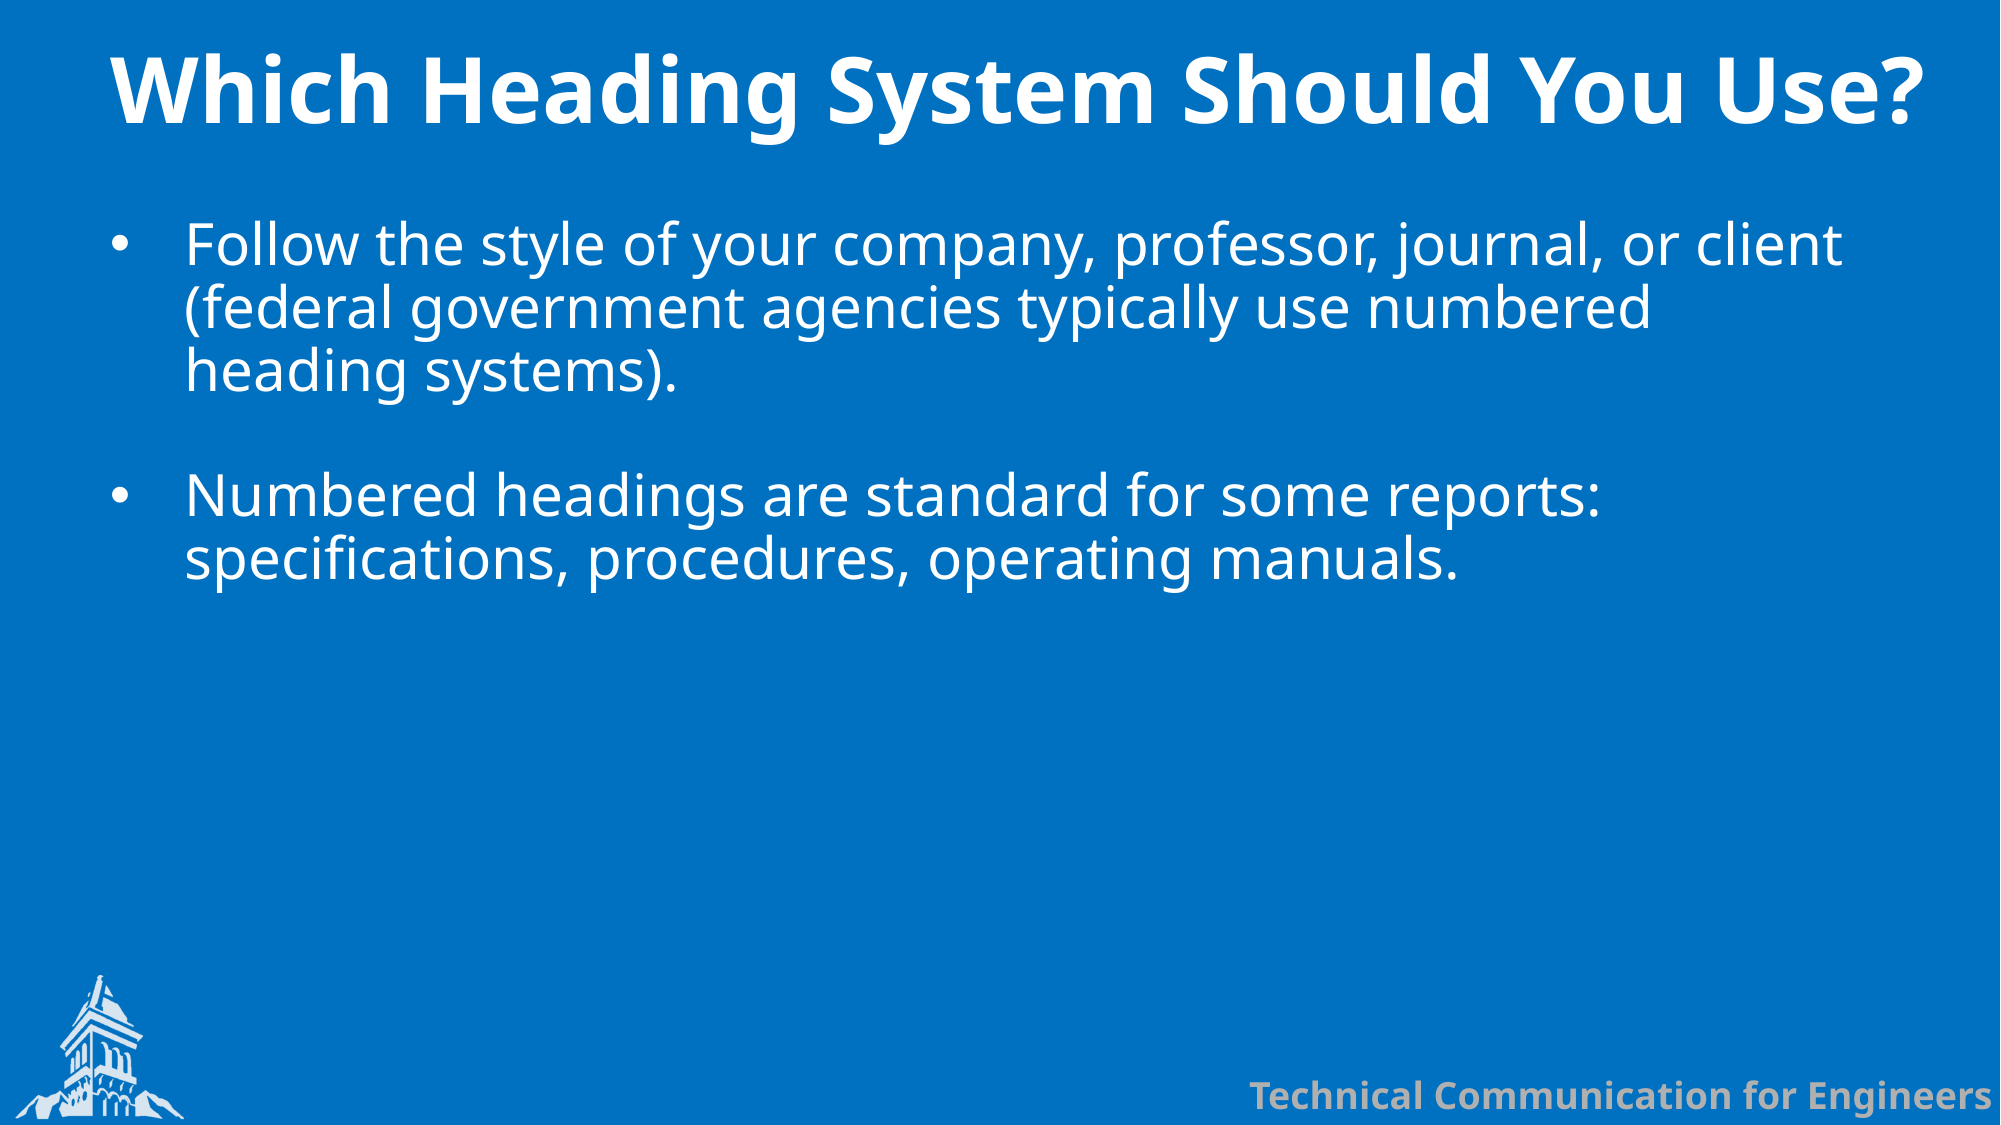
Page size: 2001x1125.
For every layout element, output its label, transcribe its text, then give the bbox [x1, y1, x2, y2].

picture [12, 974, 185, 1124]
text_box Follow the style of your company, professor, journal, or client (federal government agencies typically use numbered heading systems). Numbered headings are standard for some reports: specifications, procedures, operating manuals. [94, 137, 1883, 663]
text_box Which Heading System Should You Use? [74, 24, 1963, 150]
text_box Technical Communication for Engineers [1234, 1064, 2000, 1125]
